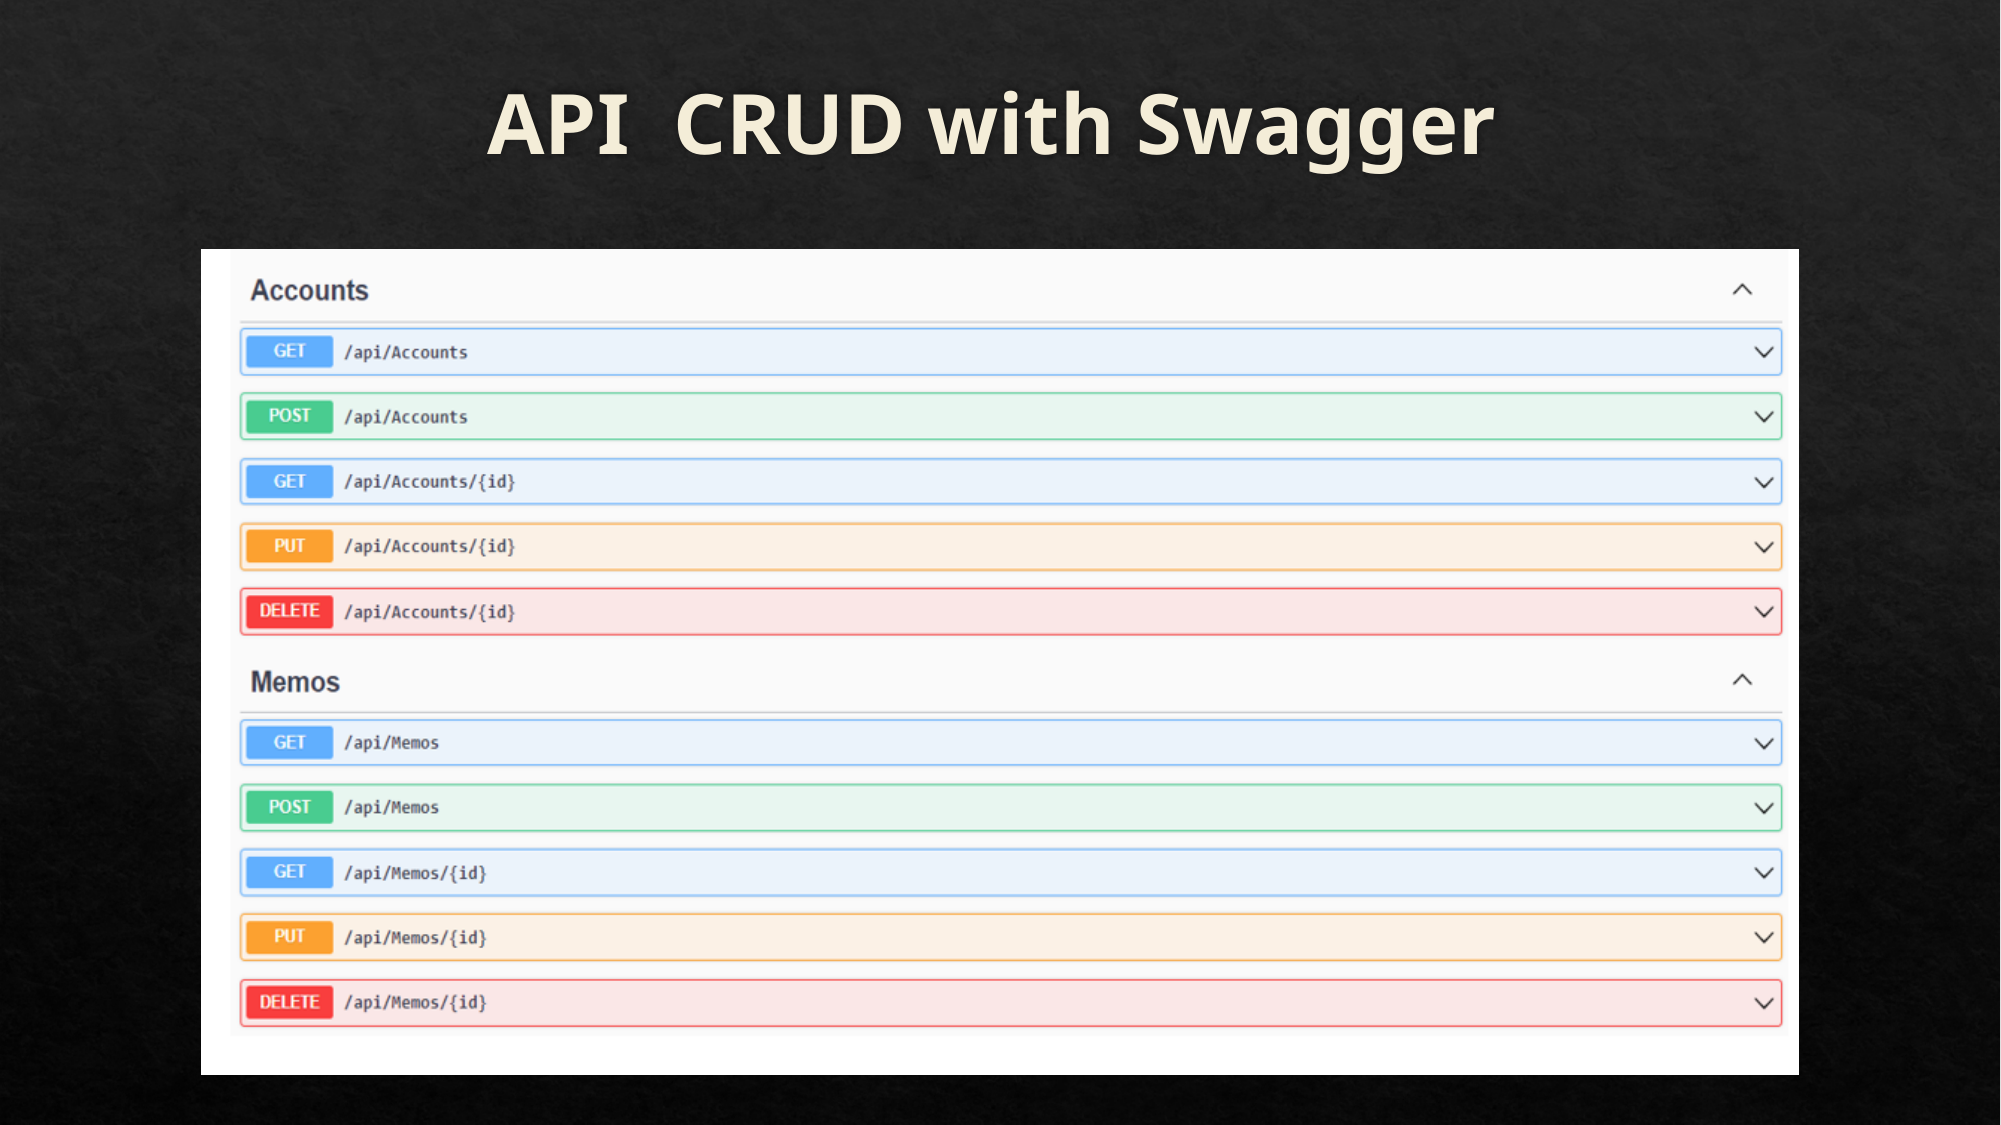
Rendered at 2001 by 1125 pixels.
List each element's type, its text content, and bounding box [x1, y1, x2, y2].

picture [200, 249, 1800, 1076]
title API CRUD with Swagger [28, 53, 1972, 180]
